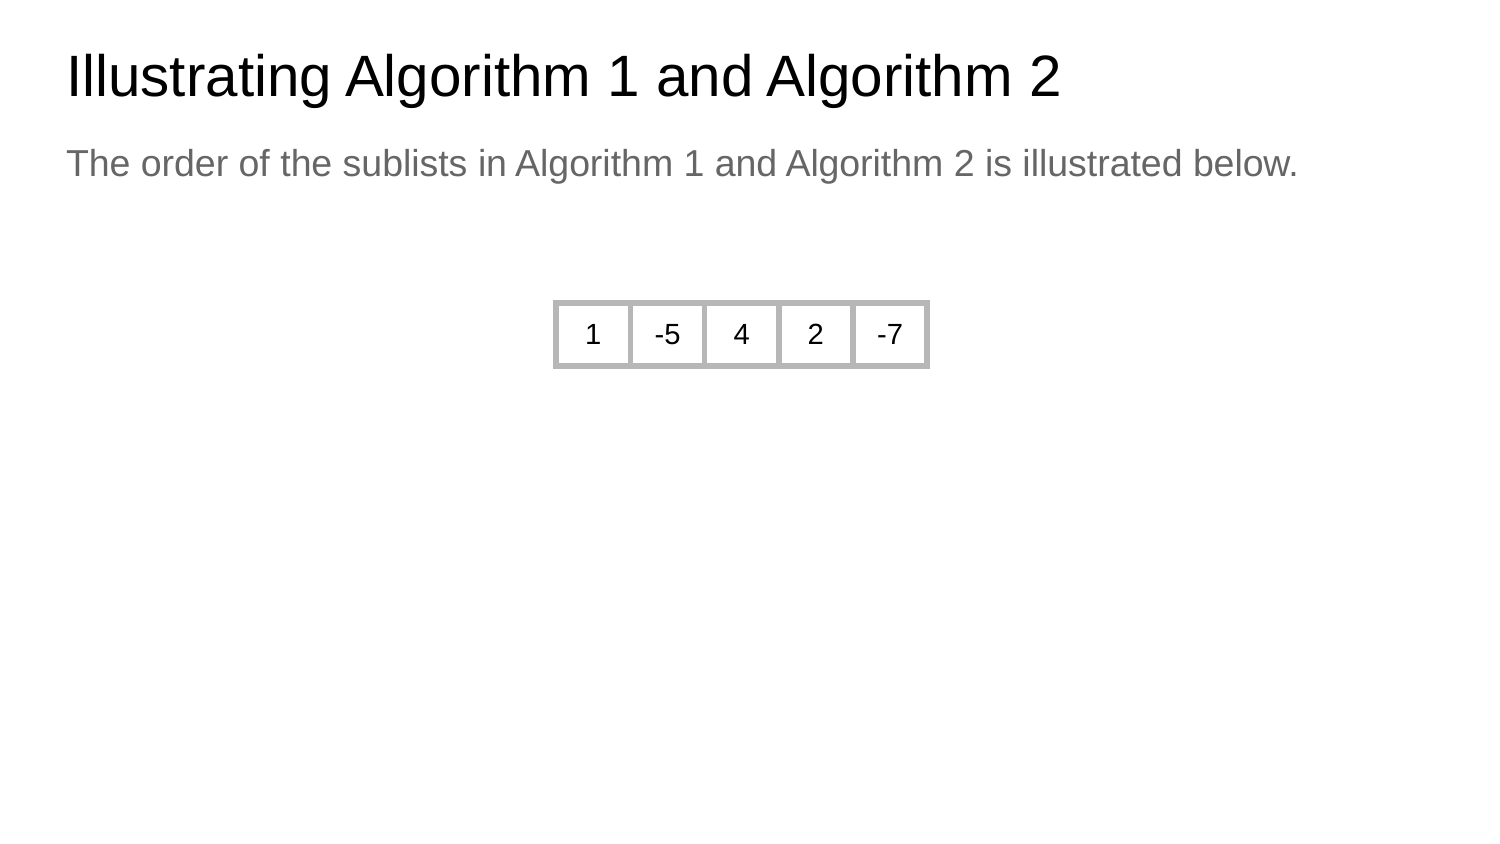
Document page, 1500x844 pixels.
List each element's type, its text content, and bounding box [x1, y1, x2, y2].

table_header 4 [707, 306, 776, 363]
table_header -5 [633, 306, 702, 363]
title Illustrating Algorithm 1 and Algorithm 2 [51, 23, 1449, 116]
list The order of the sublists in Algorithm 1 and Algorithm 2 is illustrated below. [51, 116, 1449, 819]
table_header 2 [782, 306, 850, 363]
table_header -7 [856, 306, 924, 363]
table_header 1 [559, 306, 628, 363]
